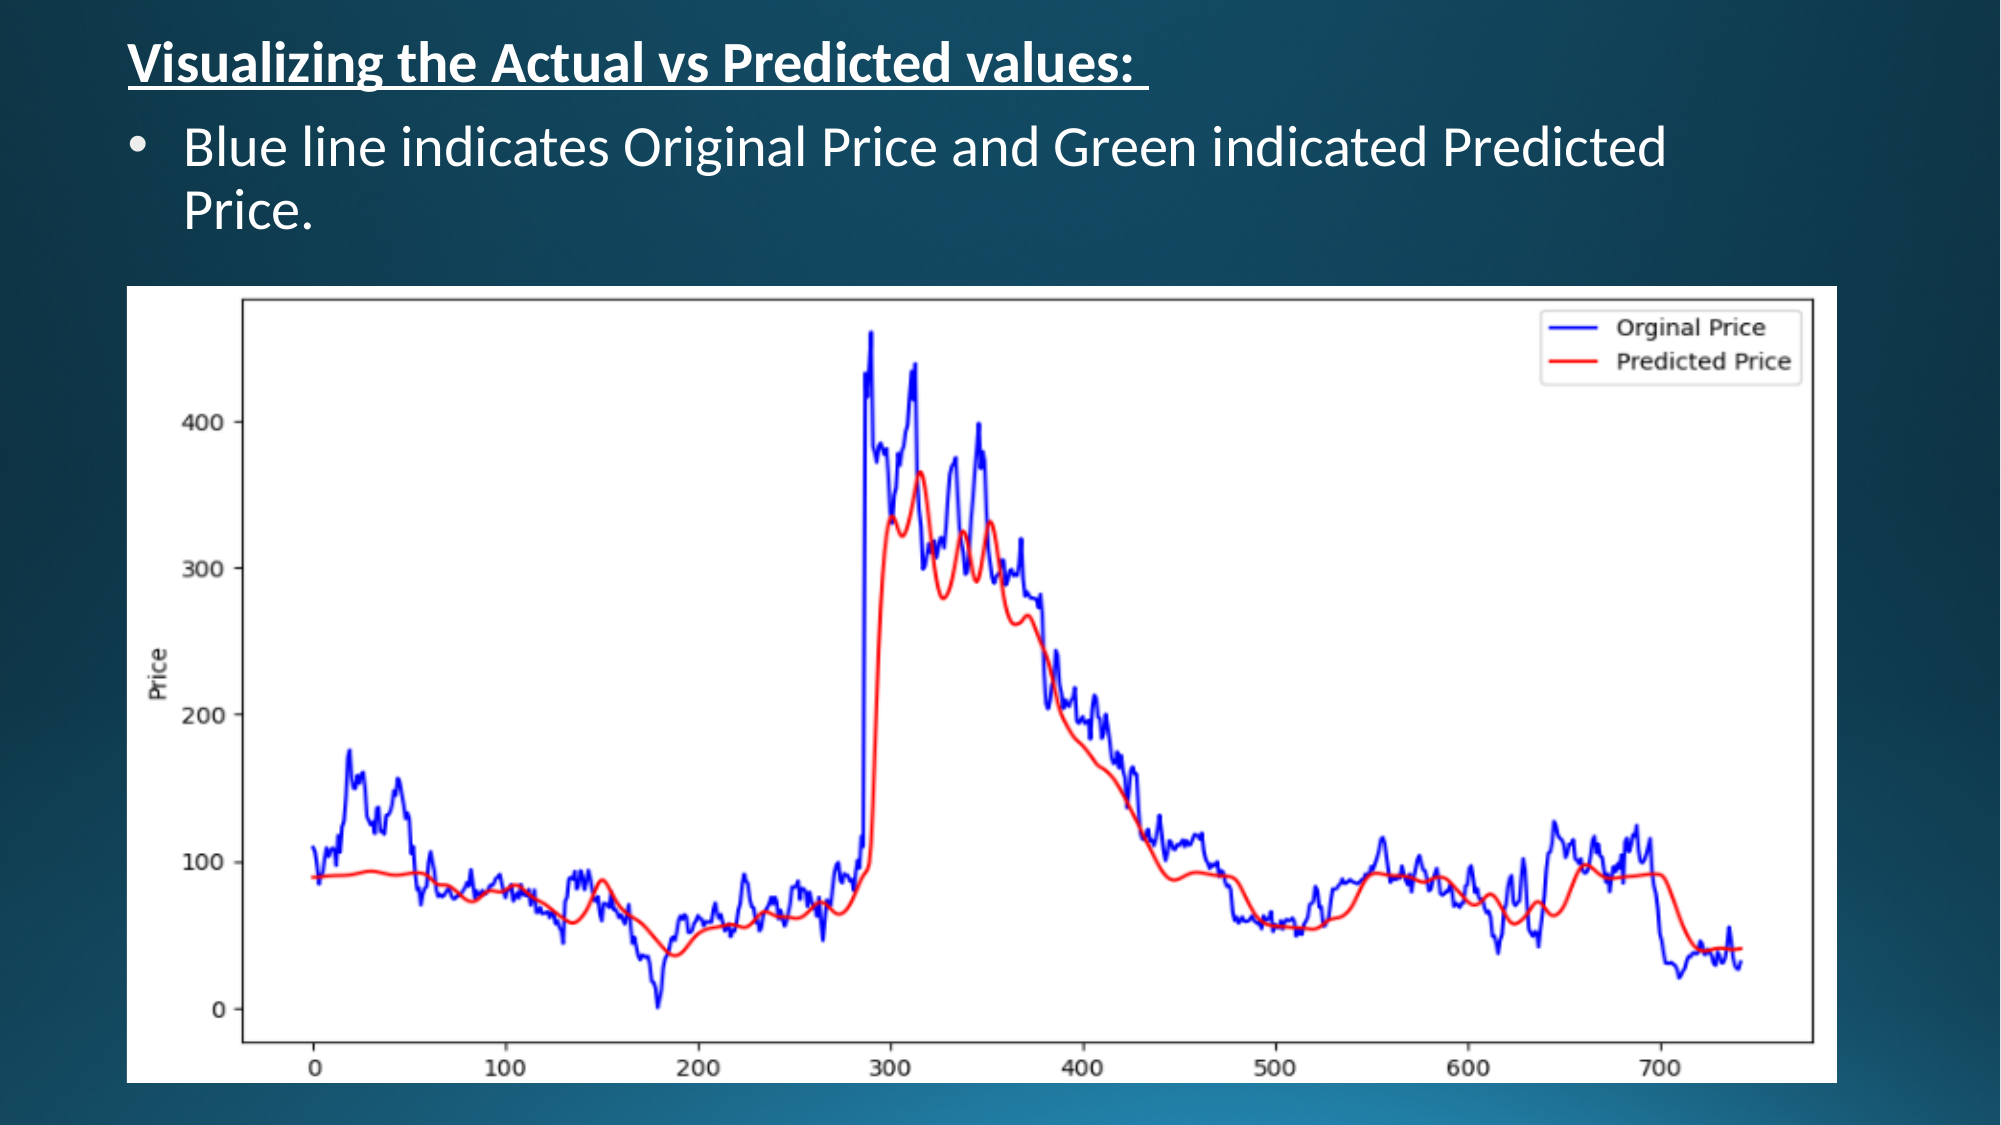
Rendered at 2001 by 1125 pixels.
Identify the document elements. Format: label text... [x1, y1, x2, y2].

picture [0, 0, 2001, 1125]
list Visualizing the Actual vs Predicted values: Blue line indicates Original Price and Green indicated Predicted Price. [93, 24, 1773, 268]
